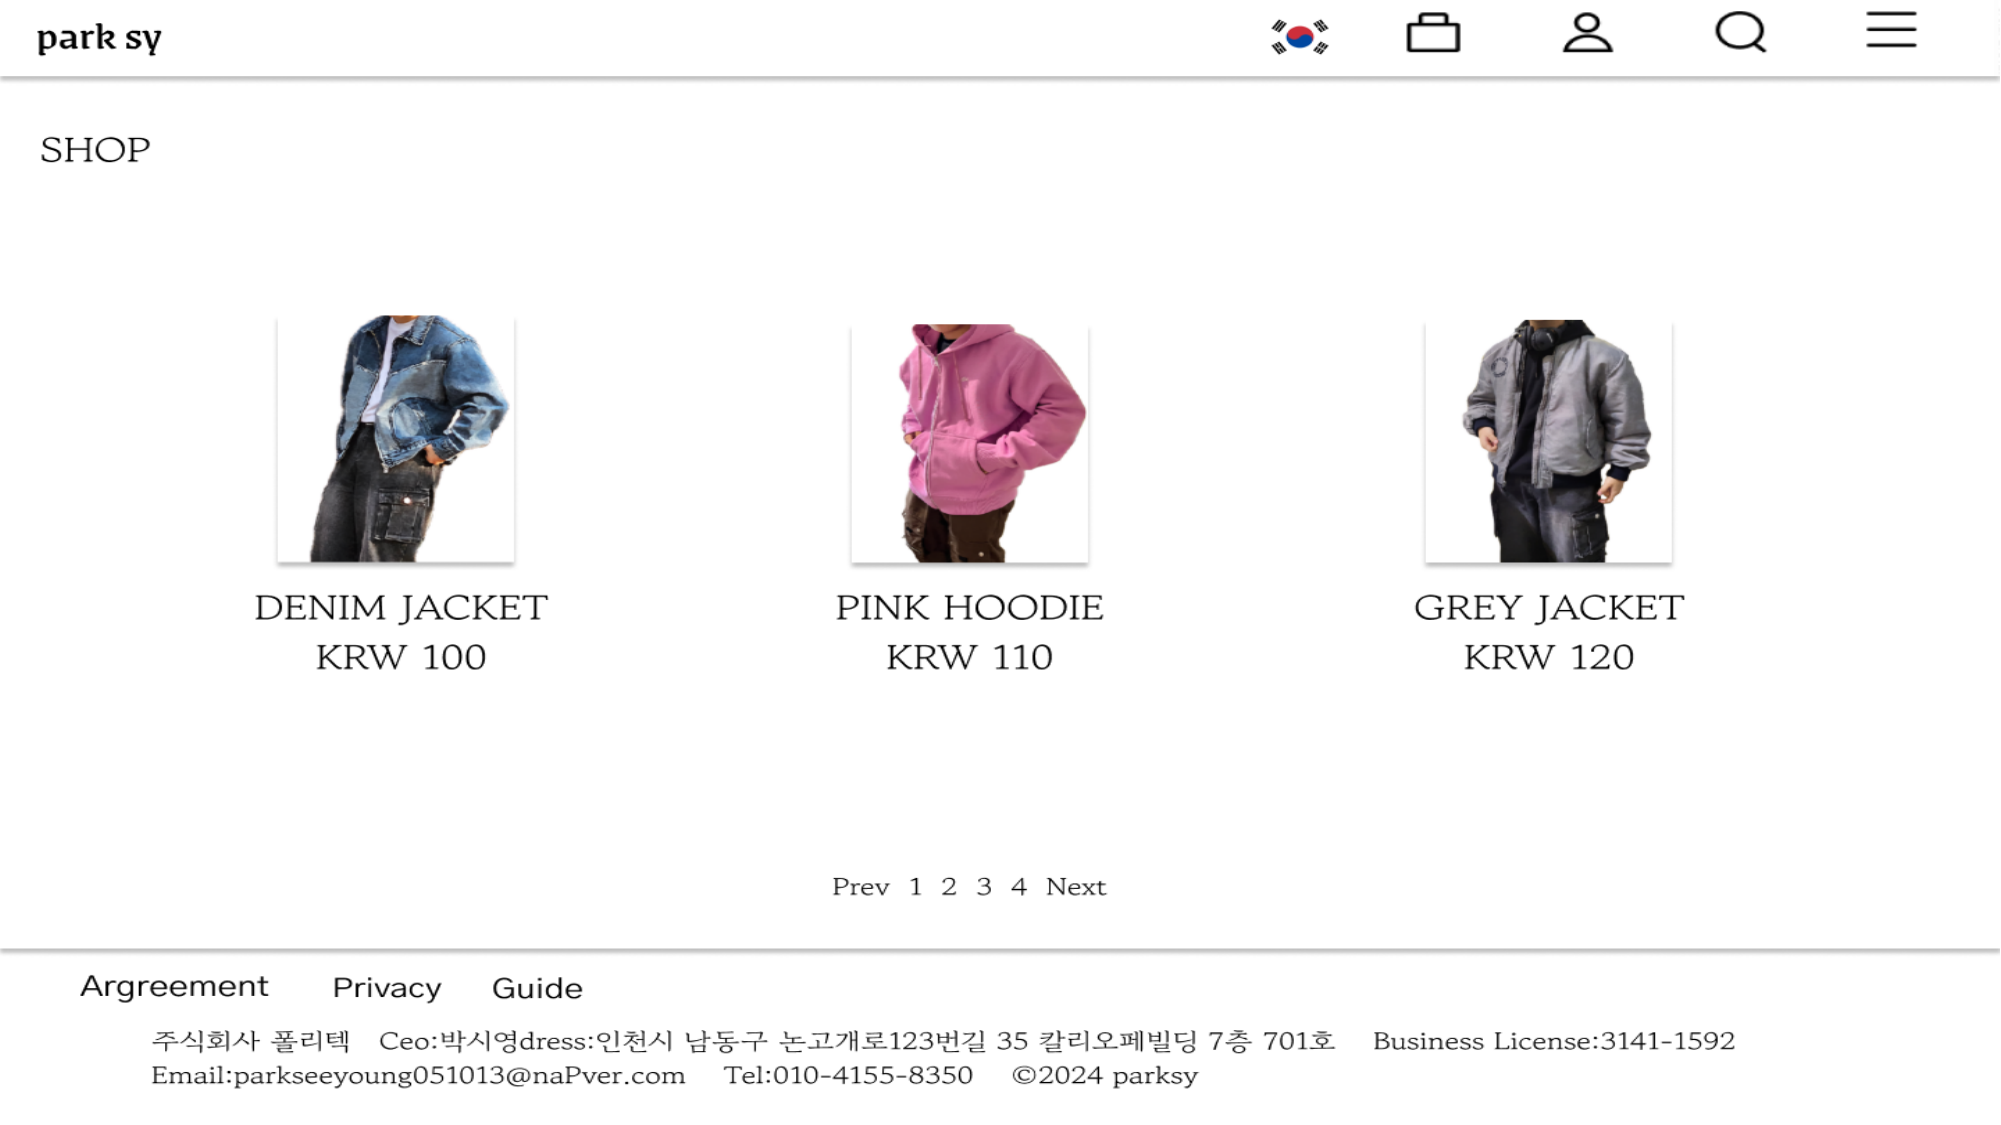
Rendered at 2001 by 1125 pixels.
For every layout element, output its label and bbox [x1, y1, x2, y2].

list [0, 0, 2000, 1125]
